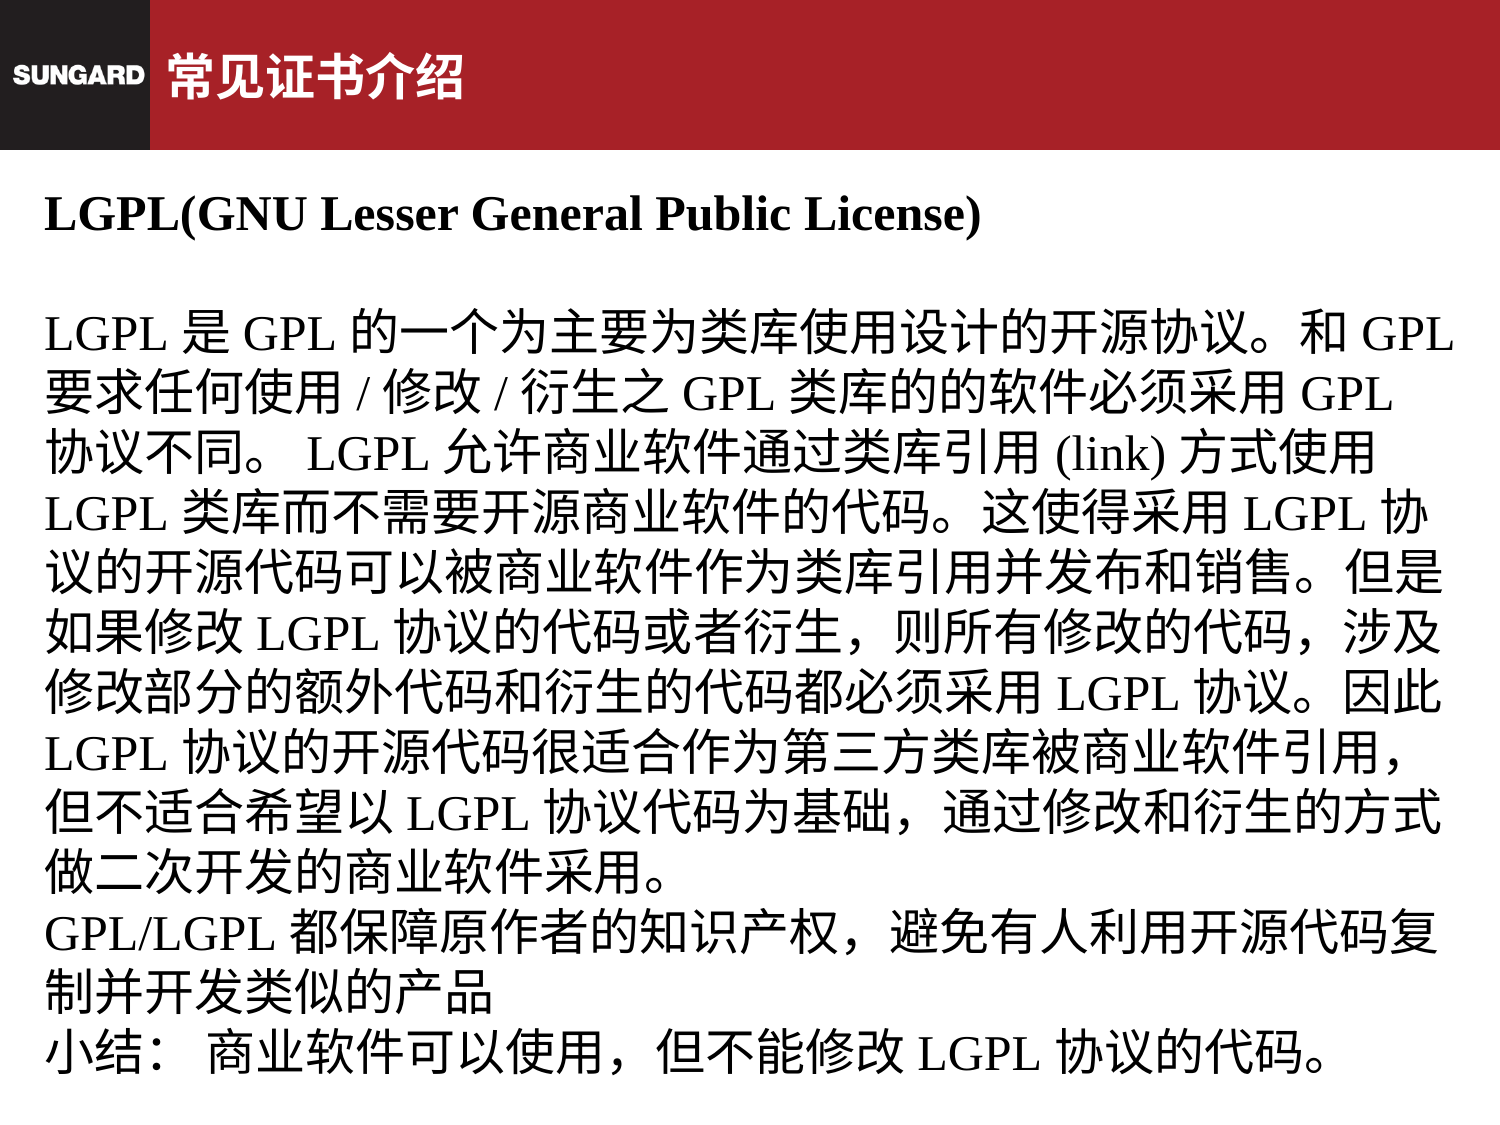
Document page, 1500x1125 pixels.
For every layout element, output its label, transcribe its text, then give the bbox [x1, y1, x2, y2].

title 常见证书介绍 [149, 0, 1500, 151]
picture [0, 0, 149, 150]
text_box LGPL(GNU Lesser General Public License) LGPL是GPL的一个为主要为类库使用设计的开源协议。和GPL要求任何使用/修改/衍生之GPL类库的的软件必须采用GPL协议不同。LGPL允许商业软件通过类库引用(link)方式使用LGPL类库而不需要开源商业软件的代码。这使得采用LGPL协议的开源代码可以被商业软件作为类库引用并发布和销售。但是如果修改LGPL协议的代码或者衍生，则所有修改的代码，涉及修改部分的额外代码和衍生的代码都必须采用LGPL协议。因此LGPL协议的开源代码很适合作为第三方类库被商业软件引用，但不适合希望以LGPL协议代码为基础，通过修改和衍生的方式做二次开发的商业软件采用。 GPL/LGPL都保障原作者的知识产权，避免有人利用开源代码复制并开发类似的产品 小结： 商业软件可以使用，但不能修改LGPL协议的代码。 [29, 172, 1471, 1125]
